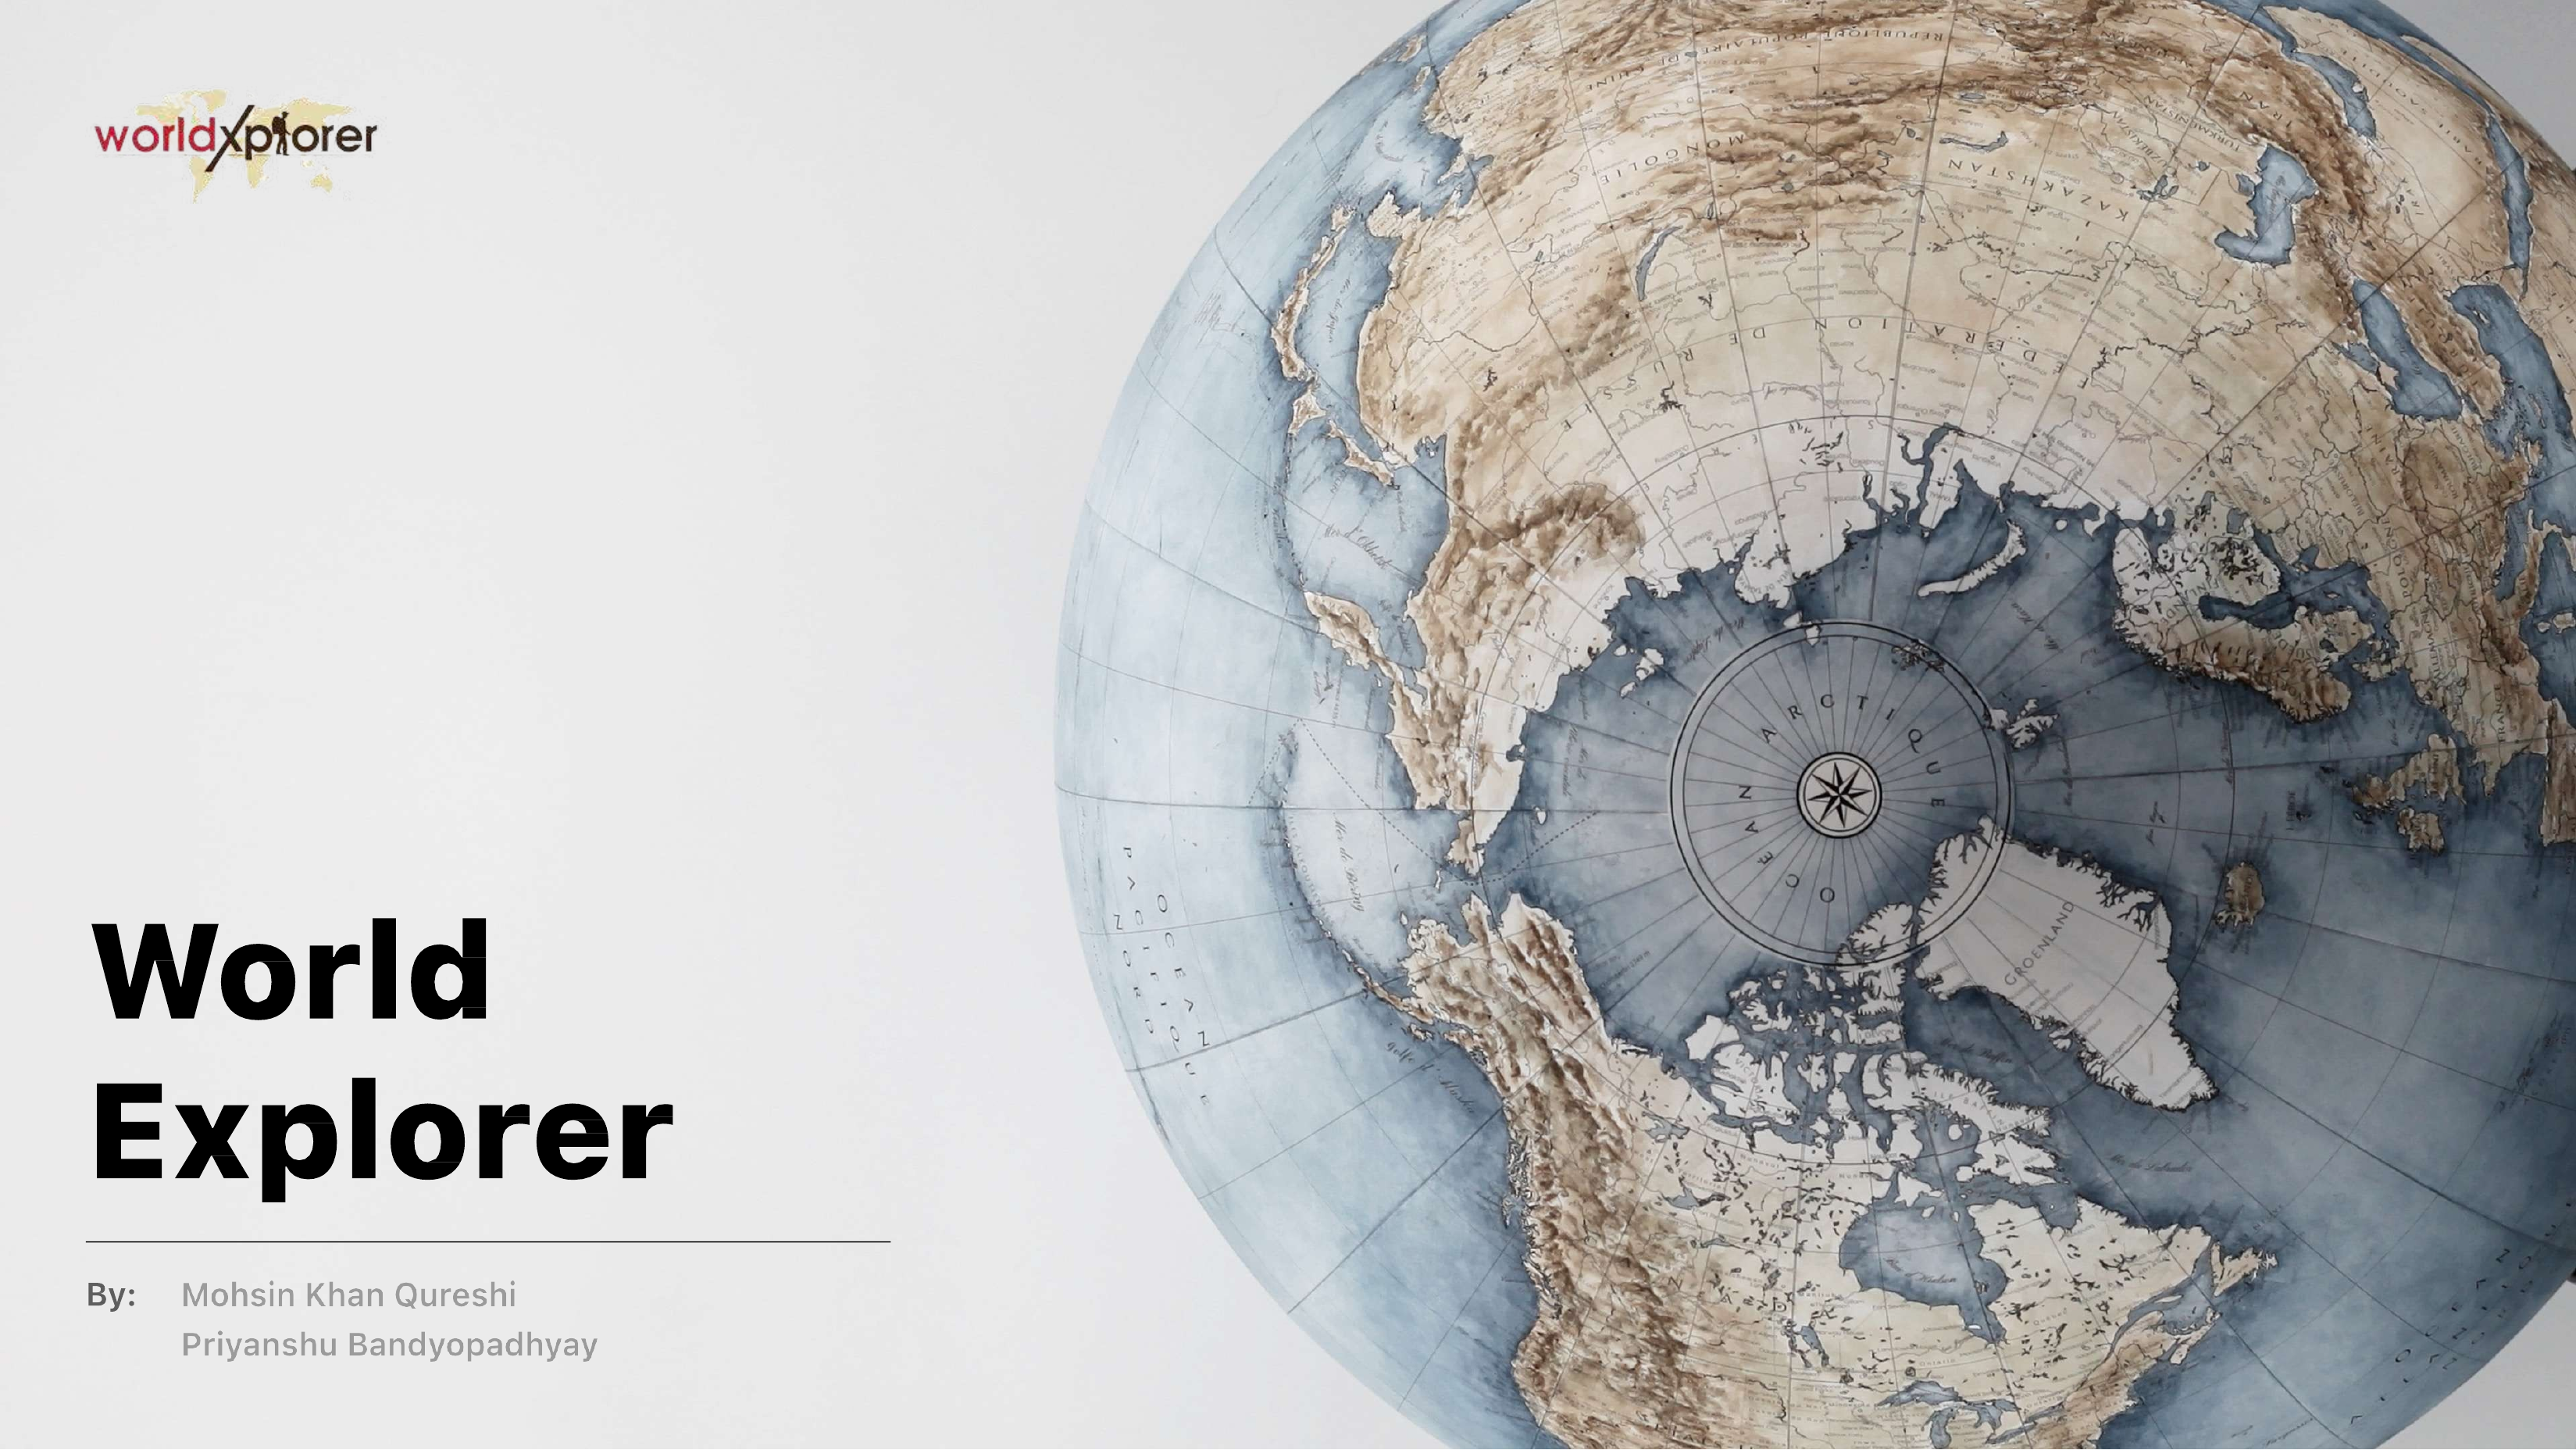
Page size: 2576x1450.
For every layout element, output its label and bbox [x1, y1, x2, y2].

text_box [0, 0, 2576, 1450]
